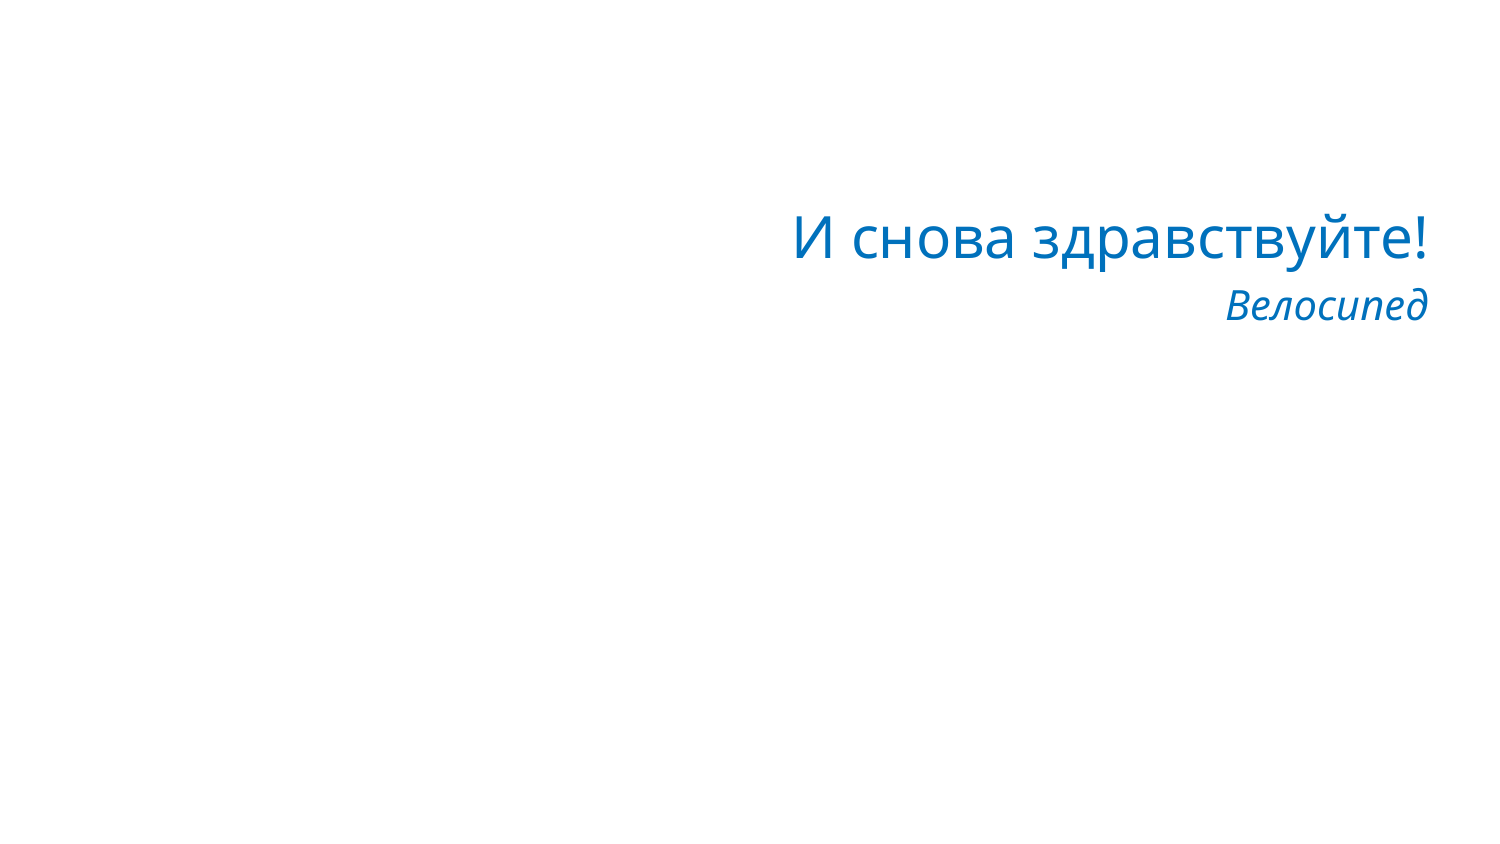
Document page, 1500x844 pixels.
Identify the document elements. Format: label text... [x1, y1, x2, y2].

list И снова здравствуйте! Велосипед [129, 200, 1444, 777]
